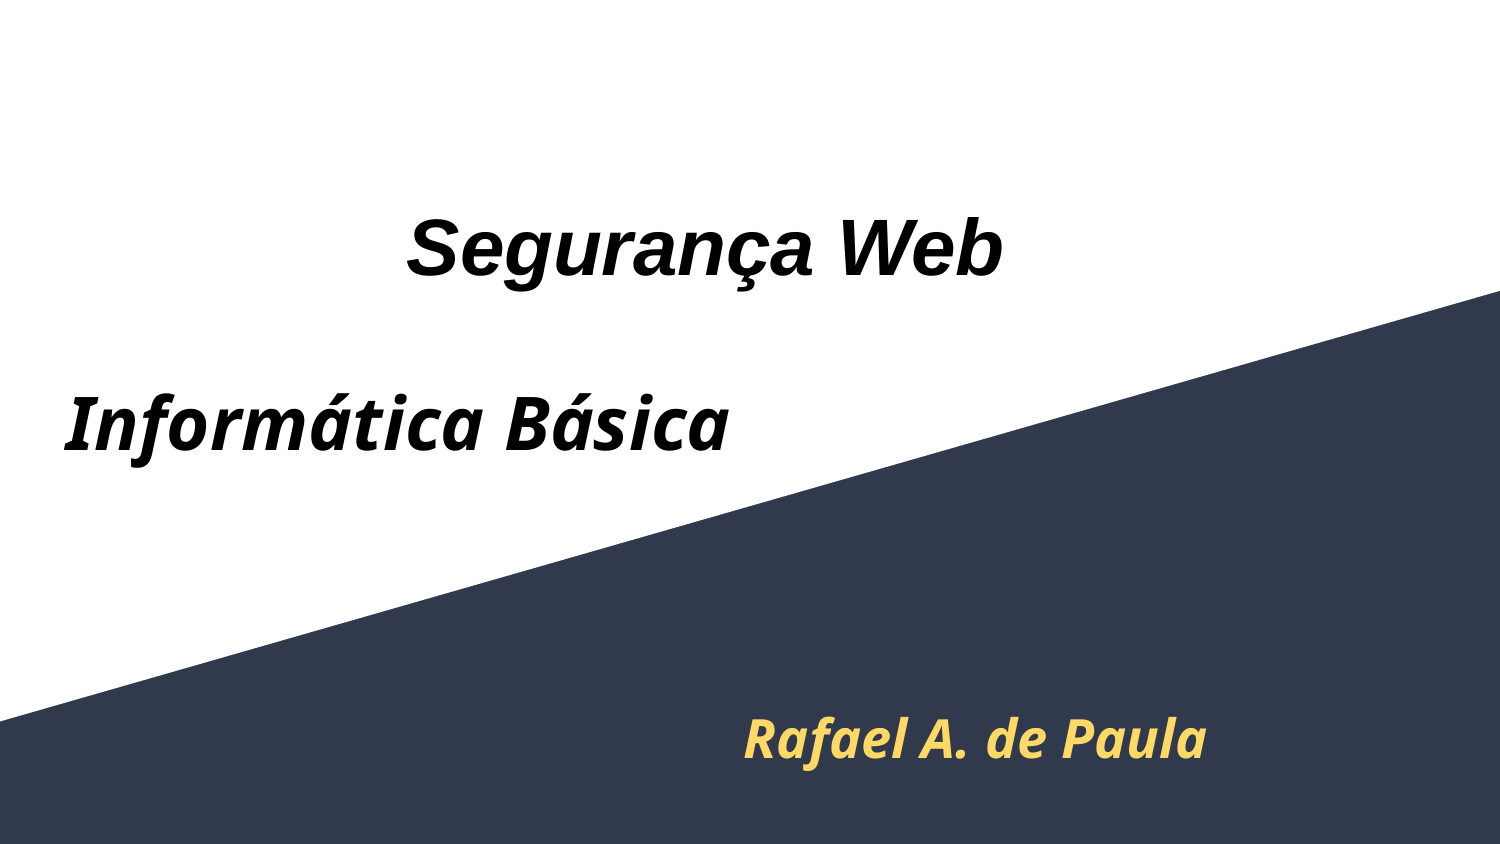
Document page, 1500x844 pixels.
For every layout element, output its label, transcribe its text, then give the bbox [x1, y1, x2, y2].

title Segurança Web [7, 180, 1405, 290]
text_box Rafael A. de Paula [534, 689, 1418, 785]
subtitle Informática Básica [51, 361, 748, 483]
